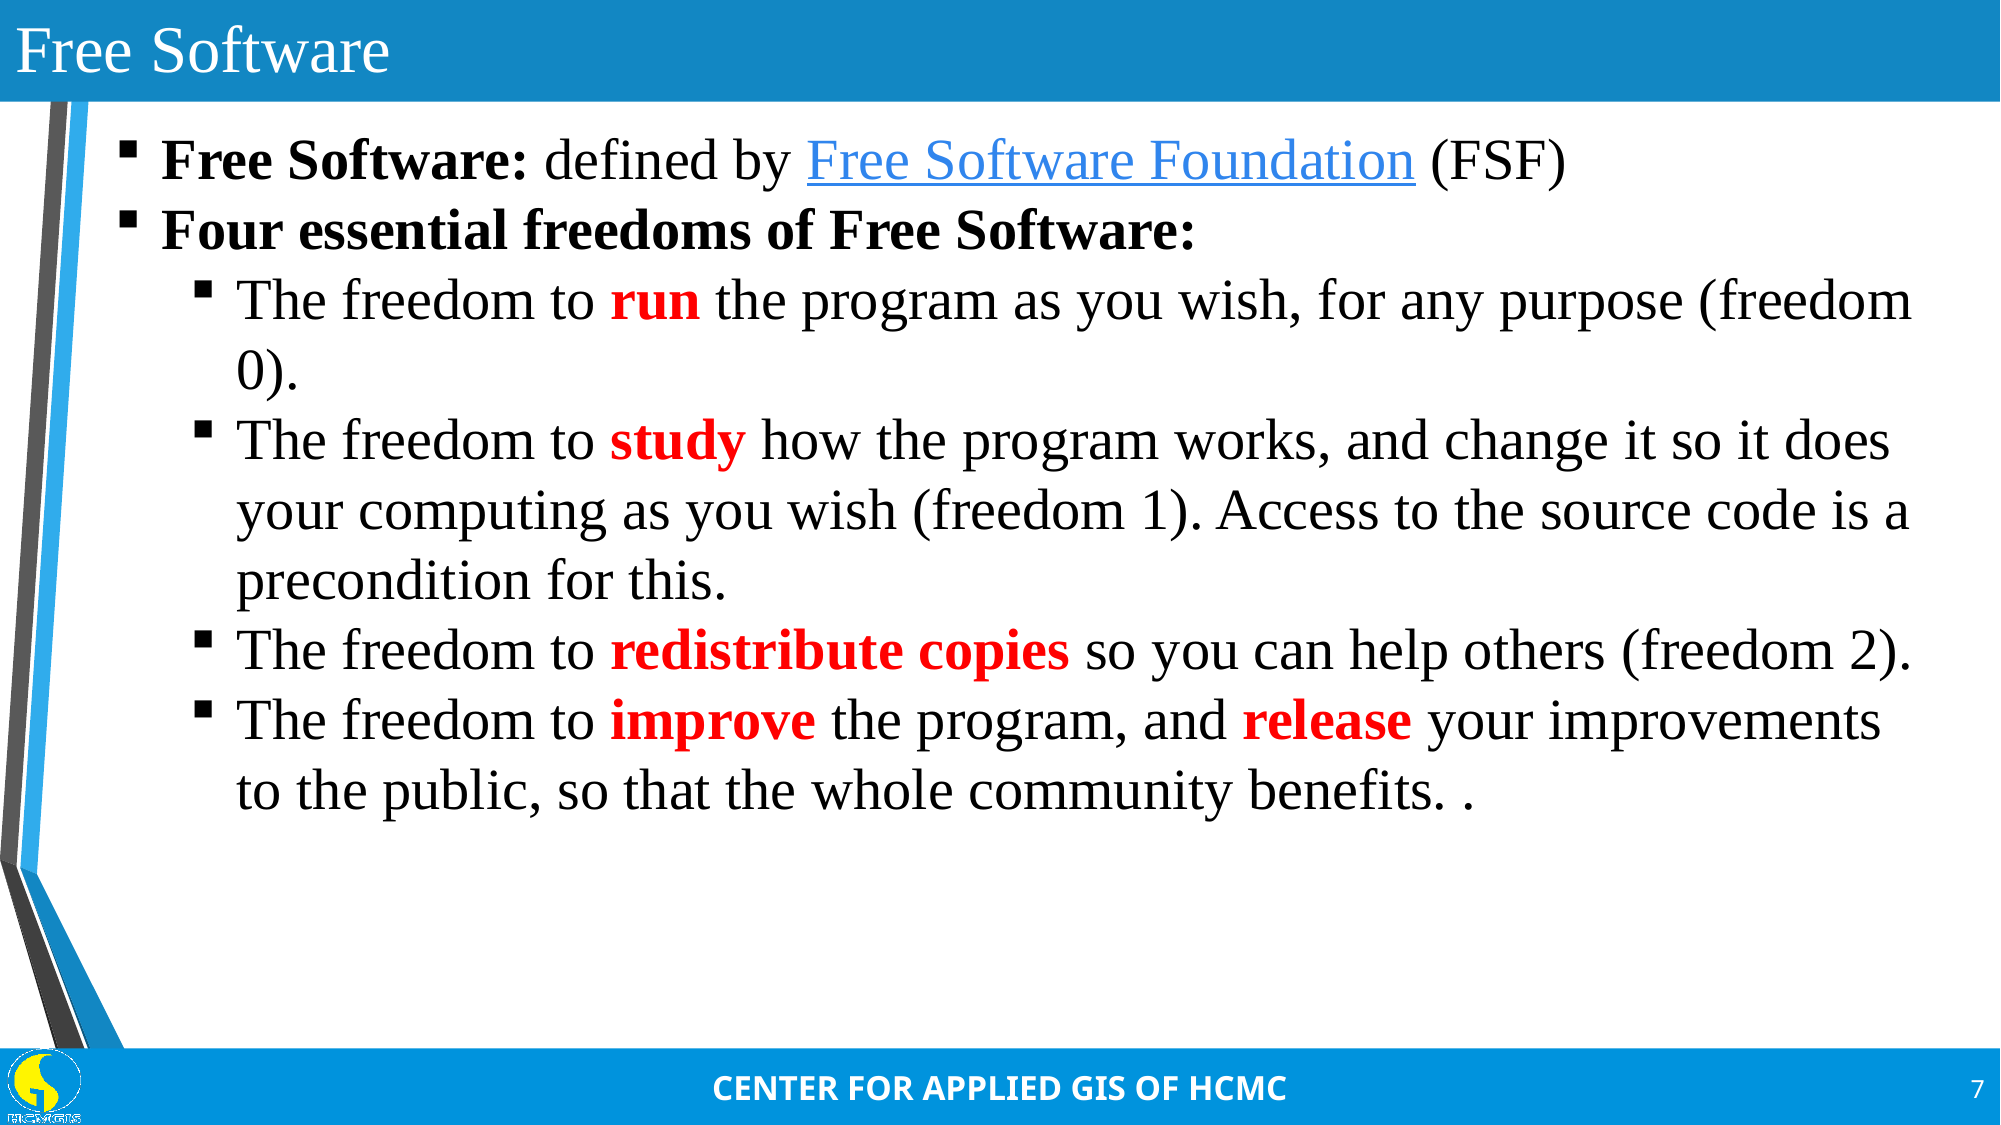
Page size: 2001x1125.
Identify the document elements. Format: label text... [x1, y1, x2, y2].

text_box Free Software: defined by Free Software Foundation (FSF) Four essential freedoms of Free Software: The freedom to run the program as you wish, for any purpose (freedom 0). The freedom to study how the program works, and change it so it does your computing as you wish (freedom 1). Access to the source code is a precondition for this. The freedom to redistribute copies so you can help others (freedom 2). The freedom to improve the program, and release your improvements to the public, so that the whole community benefits. . [99, 114, 1950, 829]
text_box Free Software [0, 0, 2000, 102]
slide_number 7 [1899, 1060, 2000, 1121]
picture [15, 1055, 58, 1110]
